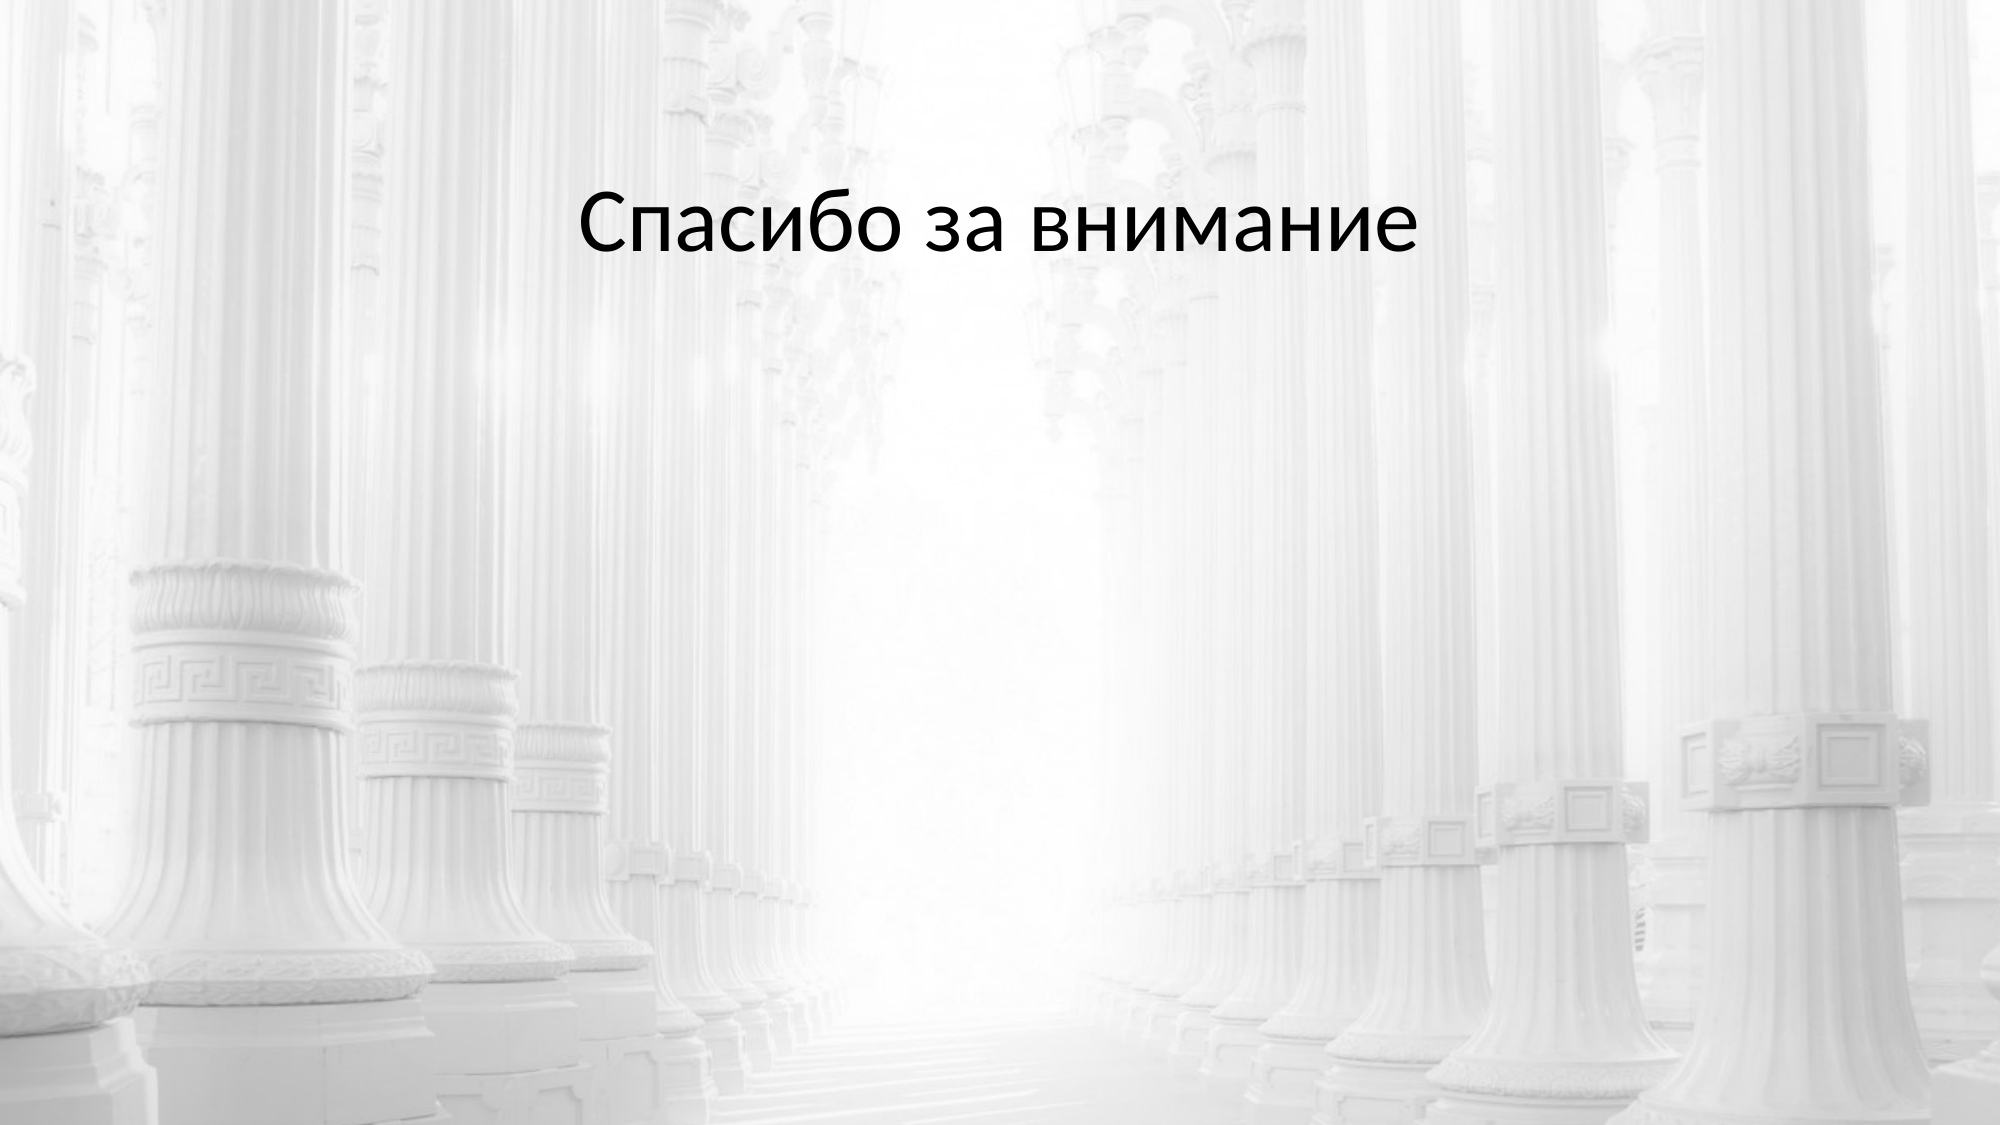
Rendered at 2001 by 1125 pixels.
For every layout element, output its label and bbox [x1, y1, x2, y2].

list [0, 0, 2000, 1125]
